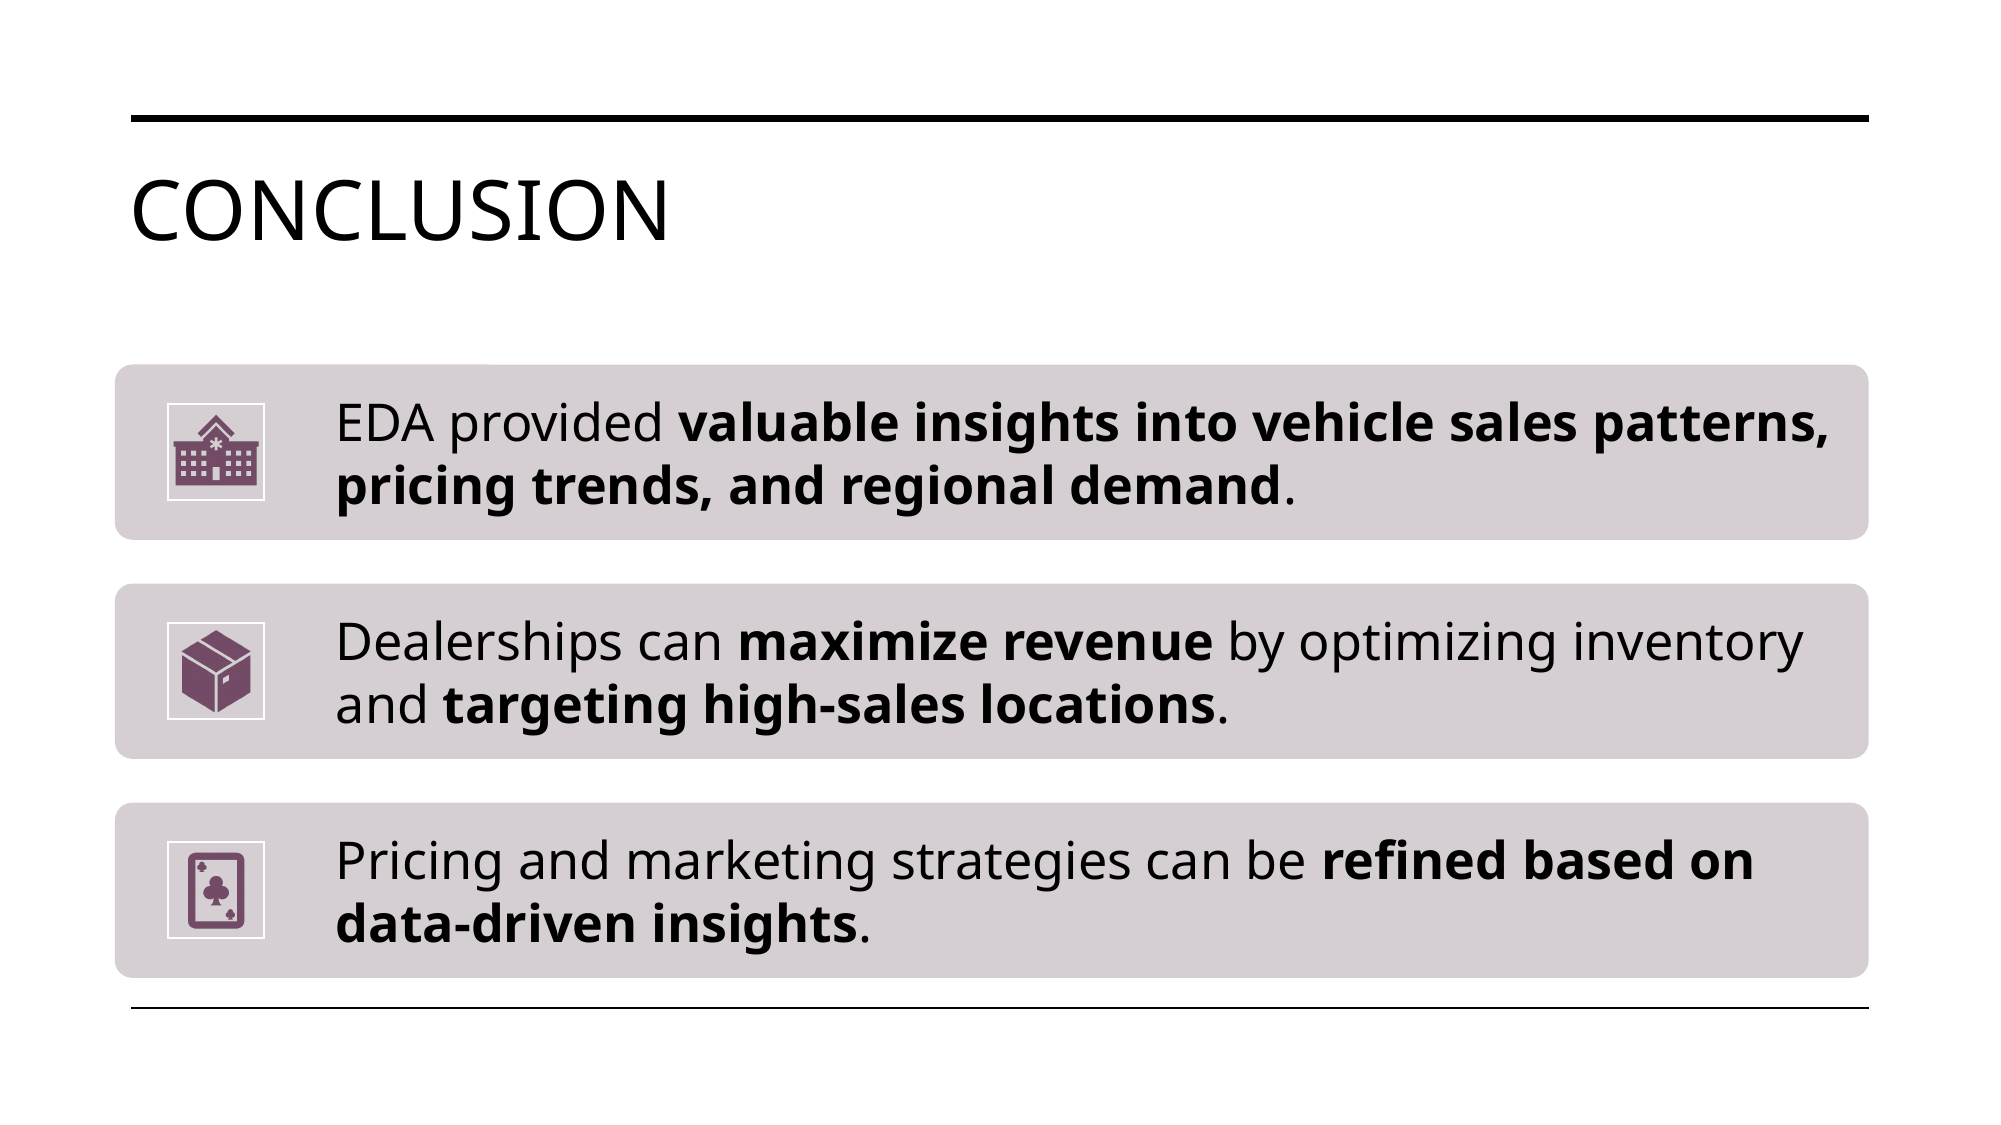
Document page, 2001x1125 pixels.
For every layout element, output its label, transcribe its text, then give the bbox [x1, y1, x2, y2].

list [114, 364, 1869, 978]
title conclusion [114, 149, 1869, 364]
